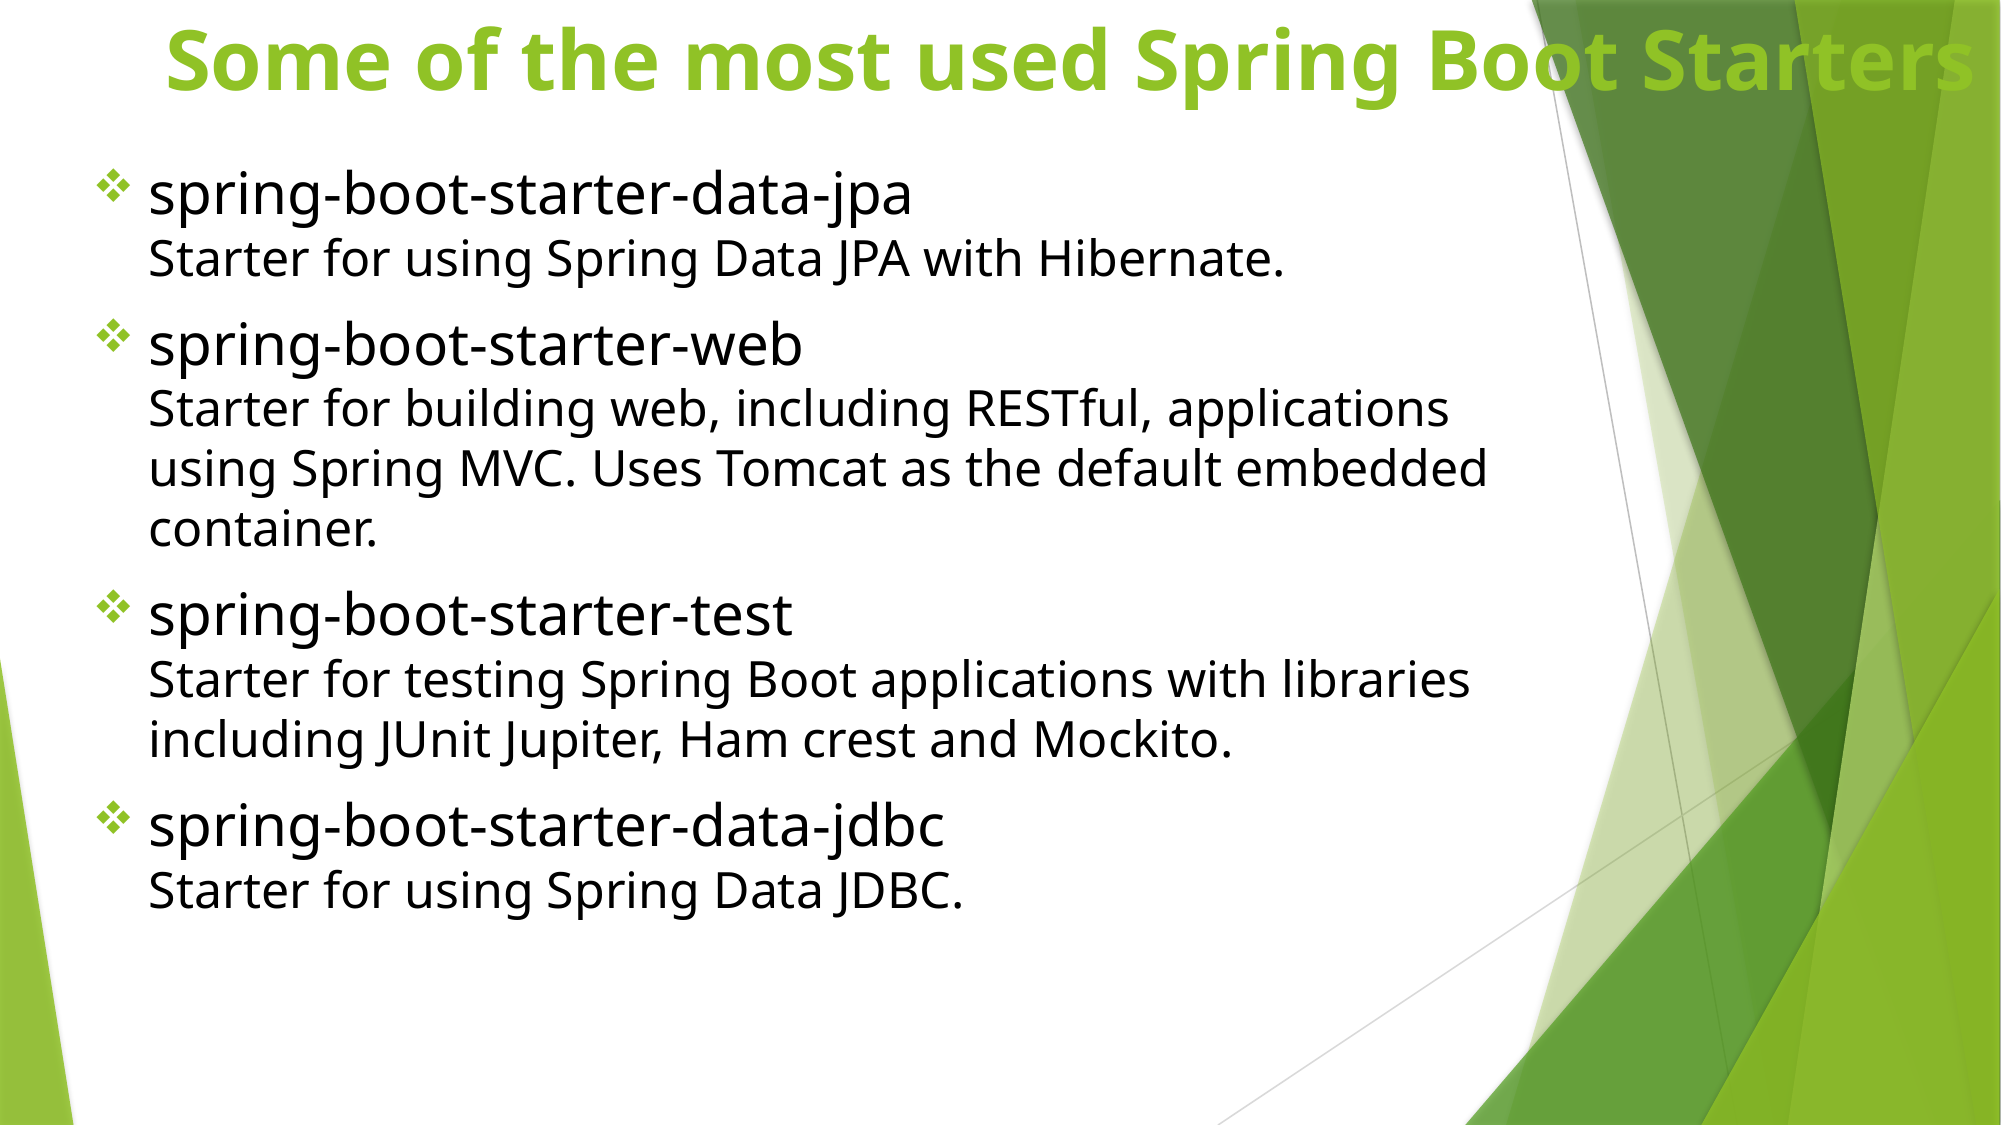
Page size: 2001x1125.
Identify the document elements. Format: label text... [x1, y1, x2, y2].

title Some of the most used Spring Boot Starters [0, 0, 2000, 176]
list spring-boot-starter-data-jpa Starter for using Spring Data JPA with Hibernate. spring-boot-starter-web Starter for building web, including RESTful, applications using Spring MVC. Uses Tomcat as the default embedded container. spring-boot-starter-test Starter for testing Spring Boot applications with libraries including JUnit Jupiter, Ham crest and Mockito. spring-boot-starter-data-jdbc Starter for using Spring Data JDBC. [77, 148, 1553, 1125]
